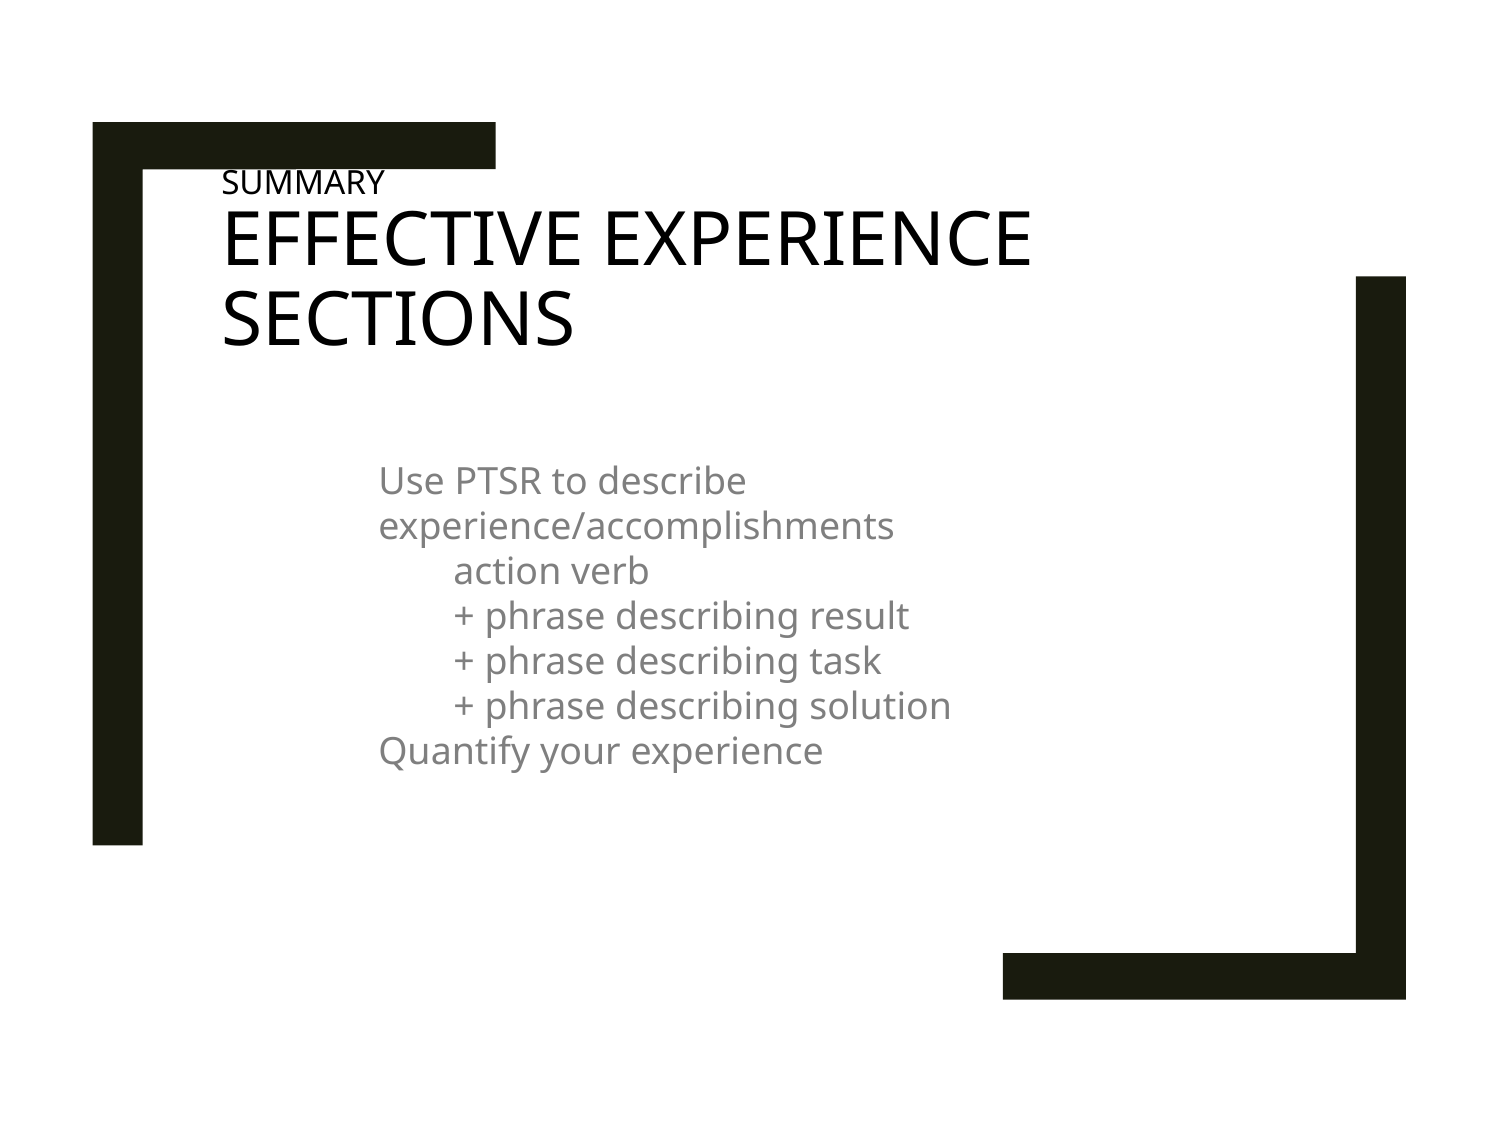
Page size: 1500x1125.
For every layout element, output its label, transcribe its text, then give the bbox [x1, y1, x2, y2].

title SUMMARY EFFECTIVE EXPERIENCE SECTIONS [206, 161, 1368, 450]
text_box Use PTSR to describe experience/accomplishments action verb + phrase describing result + phrase describing task + phrase describing solution Quantify your experience [363, 449, 1290, 780]
